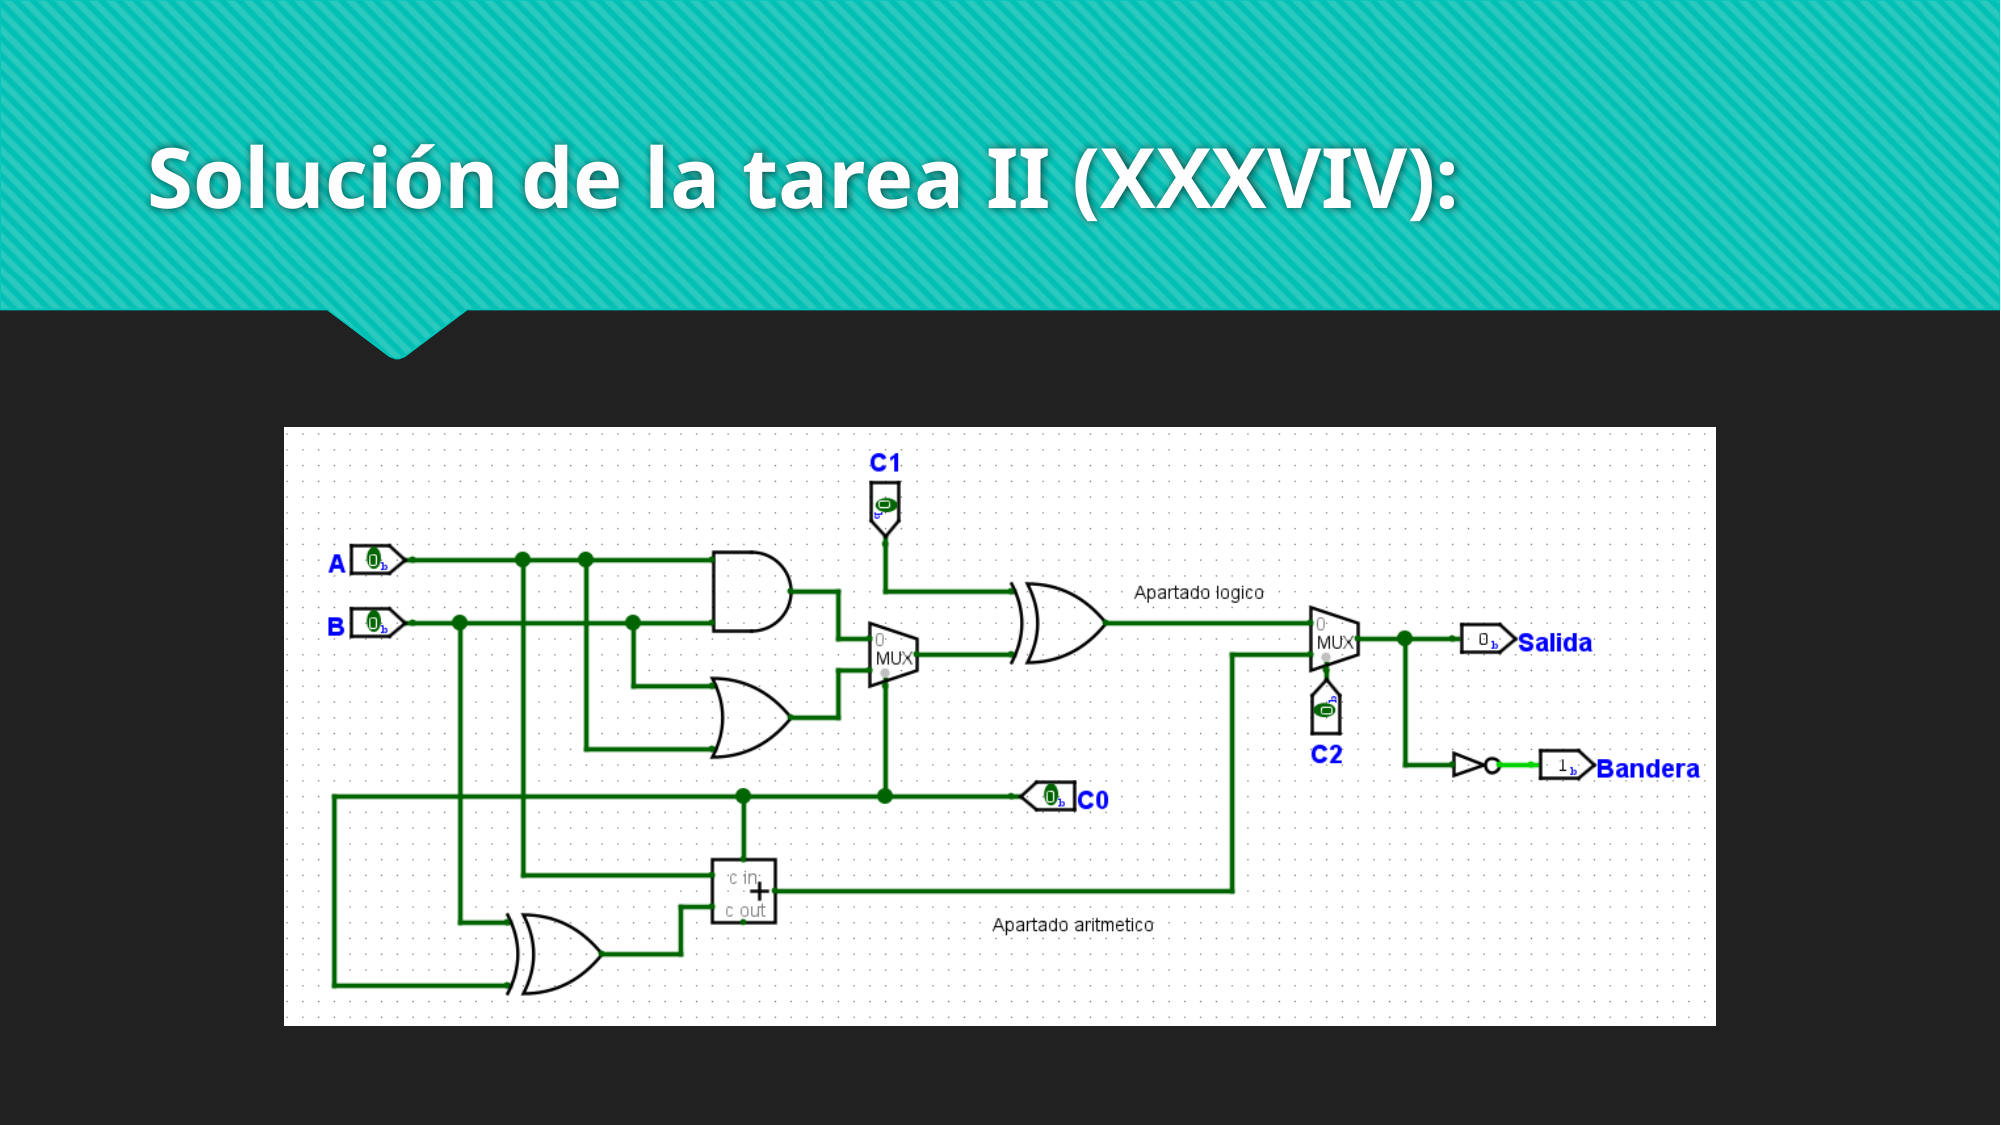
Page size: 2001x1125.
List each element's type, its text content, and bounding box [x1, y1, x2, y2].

picture [284, 427, 1716, 1027]
title Solución de la tarea II (XXXVIV): [132, 73, 1868, 233]
